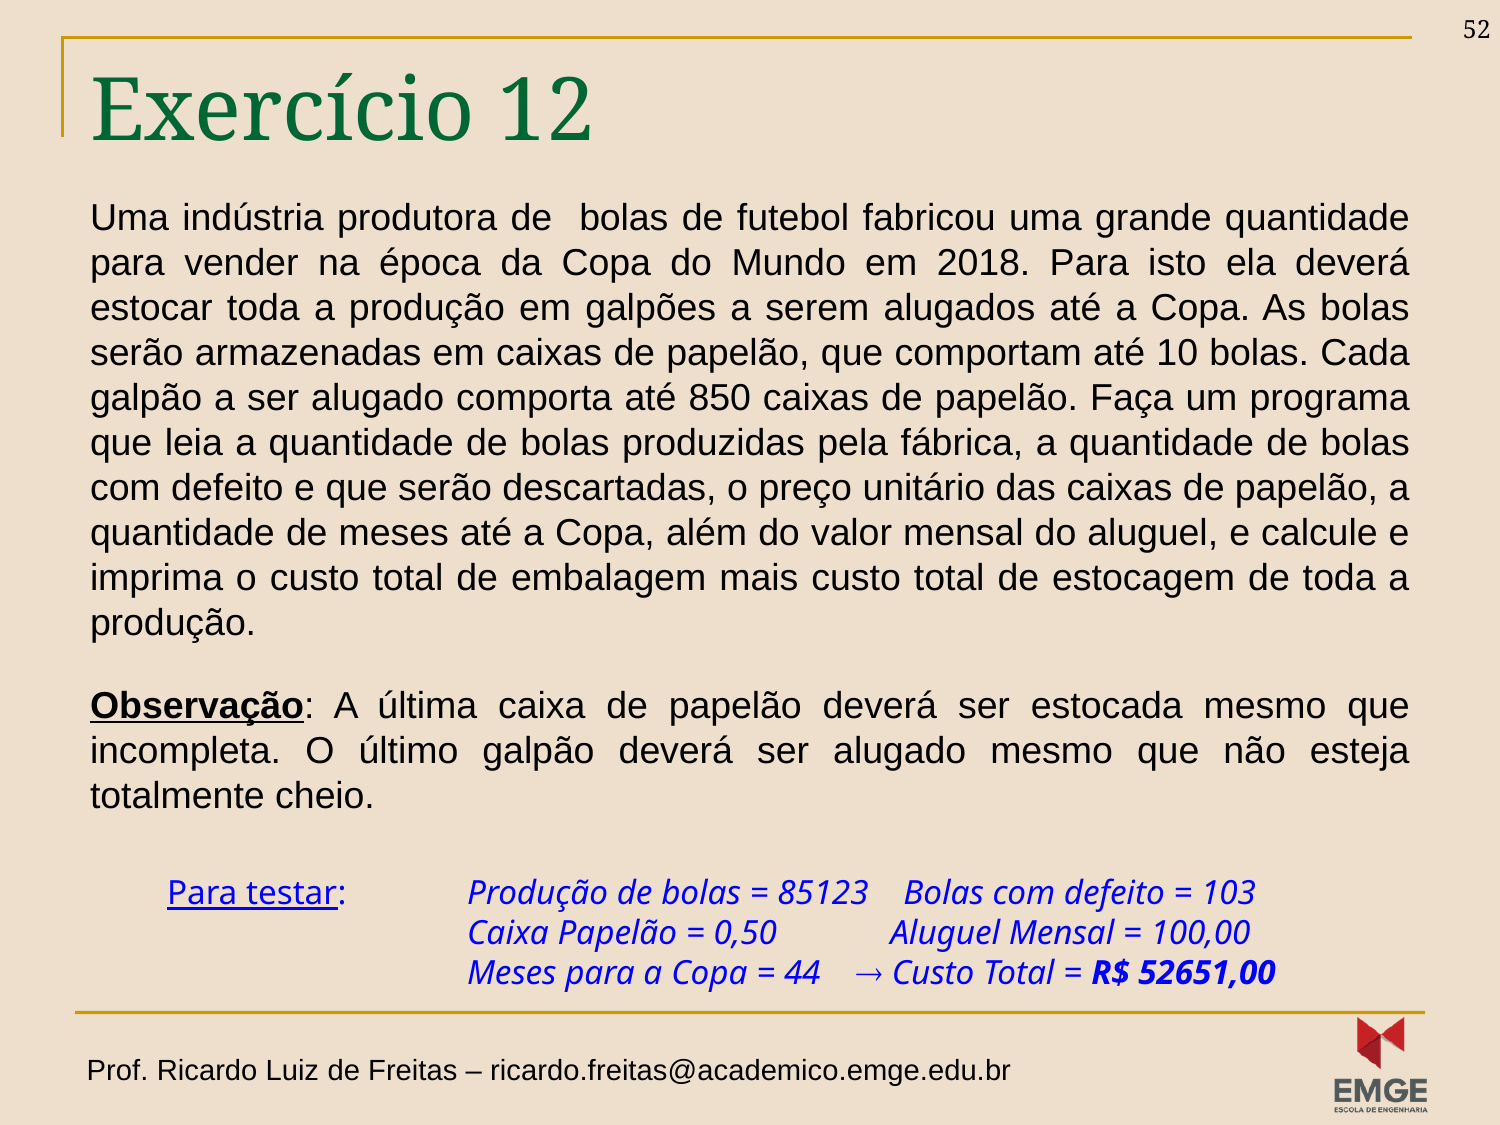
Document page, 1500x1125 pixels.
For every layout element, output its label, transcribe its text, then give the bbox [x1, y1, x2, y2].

picture [1328, 1012, 1433, 1116]
text_box Para testar: Produção de bolas = 85123 Bolas com defeito = 103 Caixa Papelão = 0,50 Aluguel Mensal = 100,00 Meses para a Copa = 44  Custo Total = R$ 52651,00 [152, 863, 1360, 999]
list Uma indústria produtora de bolas de futebol fabricou uma grande quantidade para vender na época da Copa do Mundo em 2018. Para isto ela deverá estocar toda a produção em galpões a serem alugados até a Copa. As bolas serão armazenadas em caixas de papelão, que comportam até 10 bolas. Cada galpão a ser alugado comporta até 850 caixas de papelão. Faça um programa que leia a quantidade de bolas produzidas pela fábrica, a quantidade de bolas com defeito e que serão descartadas, o preço unitário das caixas de papelão, a quantidade de meses até a Copa, além do valor mensal do aluguel, e calcule e imprima o custo total de embalagem mais custo total de estocagem de toda a produção. Observação: A última caixa de papelão deverá ser estocada mesmo que incompleta. O último galpão deverá ser alugado mesmo que não esteja totalmente cheio. [75, 468, 1425, 929]
title Exercício 12 [75, 45, 1425, 185]
slide_number 52 [1392, 0, 1500, 55]
list Uma indústria produtora de bolas de futebol fabricou uma grande quantidade para vender na época da Copa do Mundo em 2018. Para isto ela deverá estocar toda a produção em galpões a serem alugados até a Copa. As bolas serão armazenadas em caixas de papelão, que comportam até 10 bolas. Cada galpão a ser alugado comporta até 850 caixas de papelão. Faça um programa que leia a quantidade de bolas produzidas pela fábrica, a quantidade de bolas com defeito e que serão descartadas, o preço unitário das caixas de papelão, a quantidade de meses até a Copa, além do valor mensal do aluguel, e calcule e imprima o custo total de embalagem mais custo total de estocagem de toda a produção. Observação: A última caixa de papelão deverá ser estocada mesmo que incompleta. O último galpão deverá ser alugado mesmo que não esteja totalmente cheio. [75, 185, 1425, 467]
